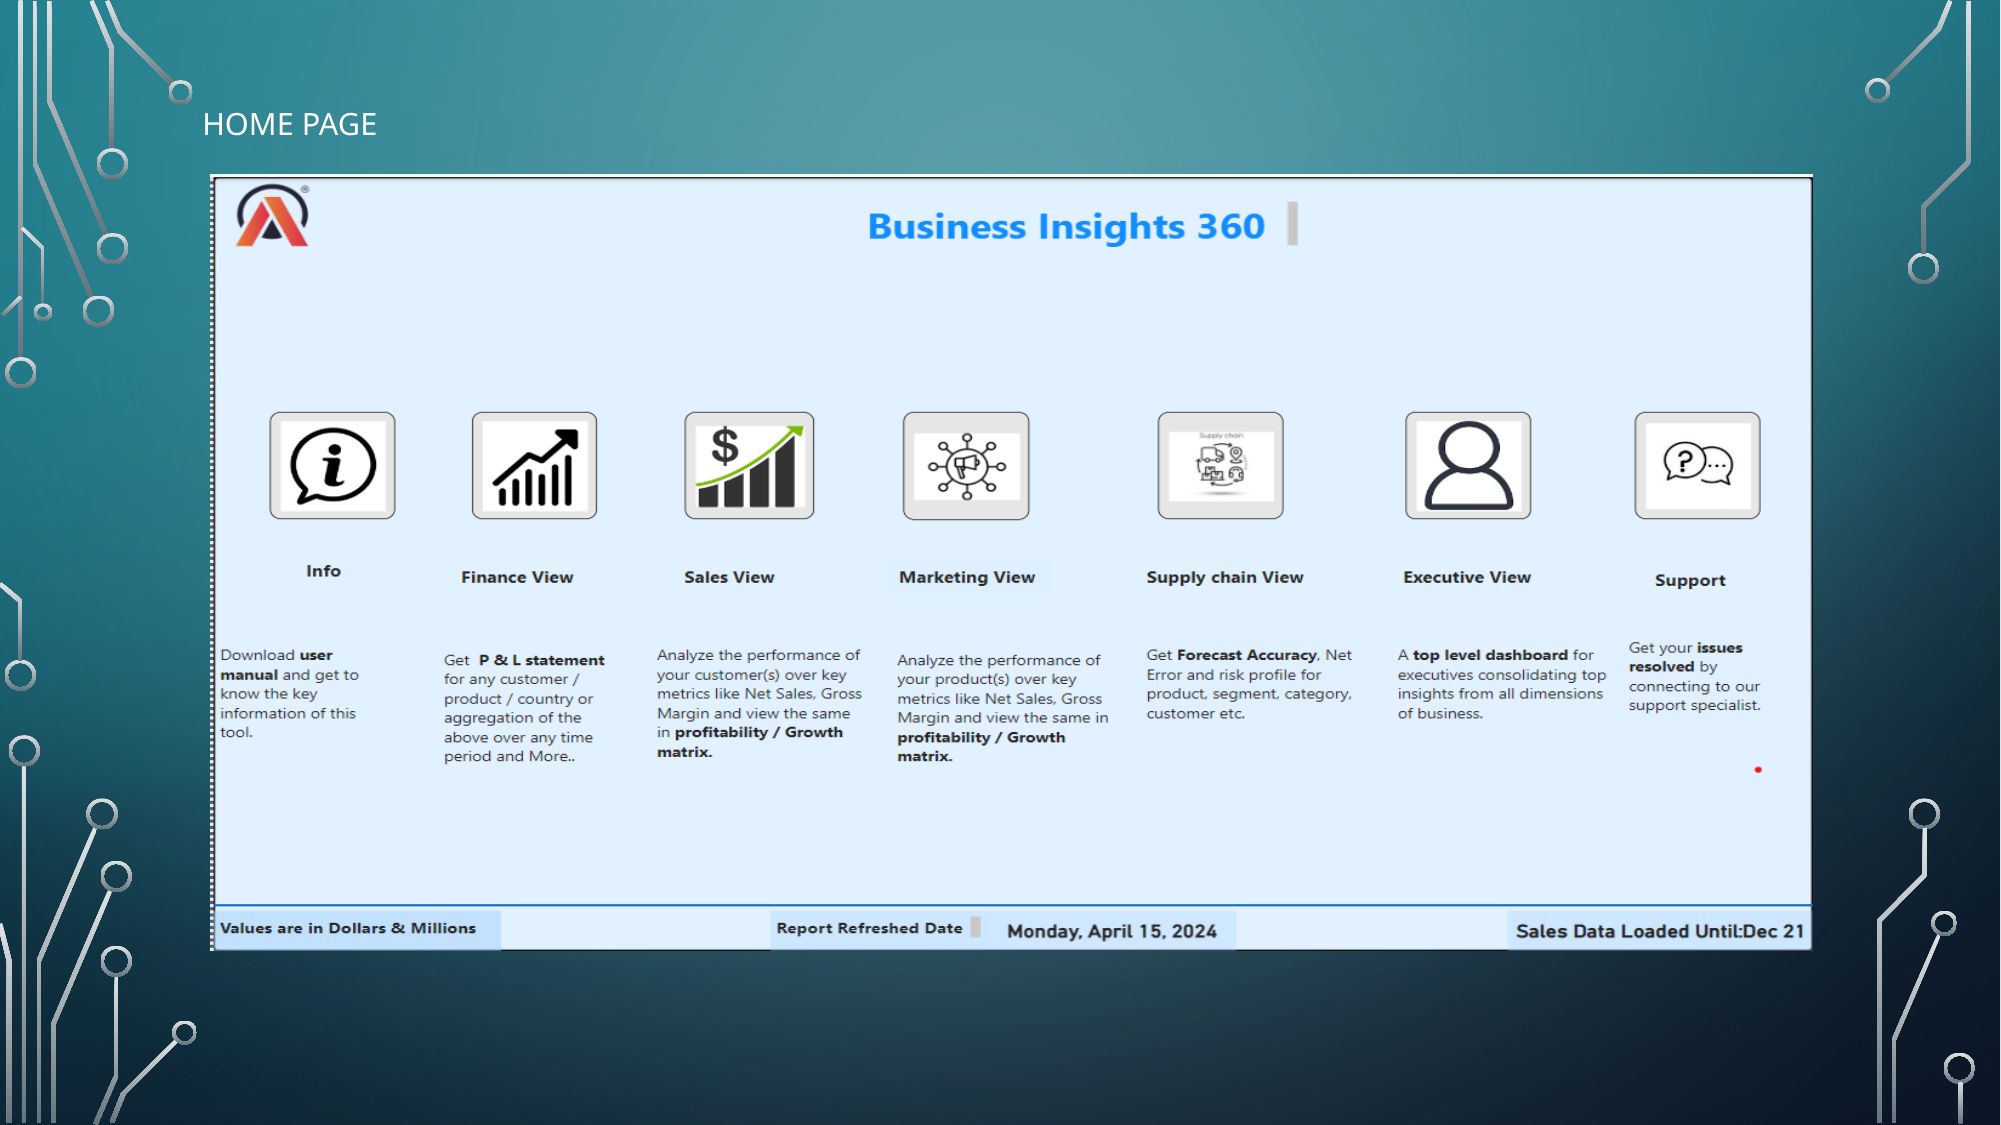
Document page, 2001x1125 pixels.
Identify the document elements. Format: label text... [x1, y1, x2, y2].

picture [209, 174, 1813, 951]
title Home Page [187, 101, 655, 150]
